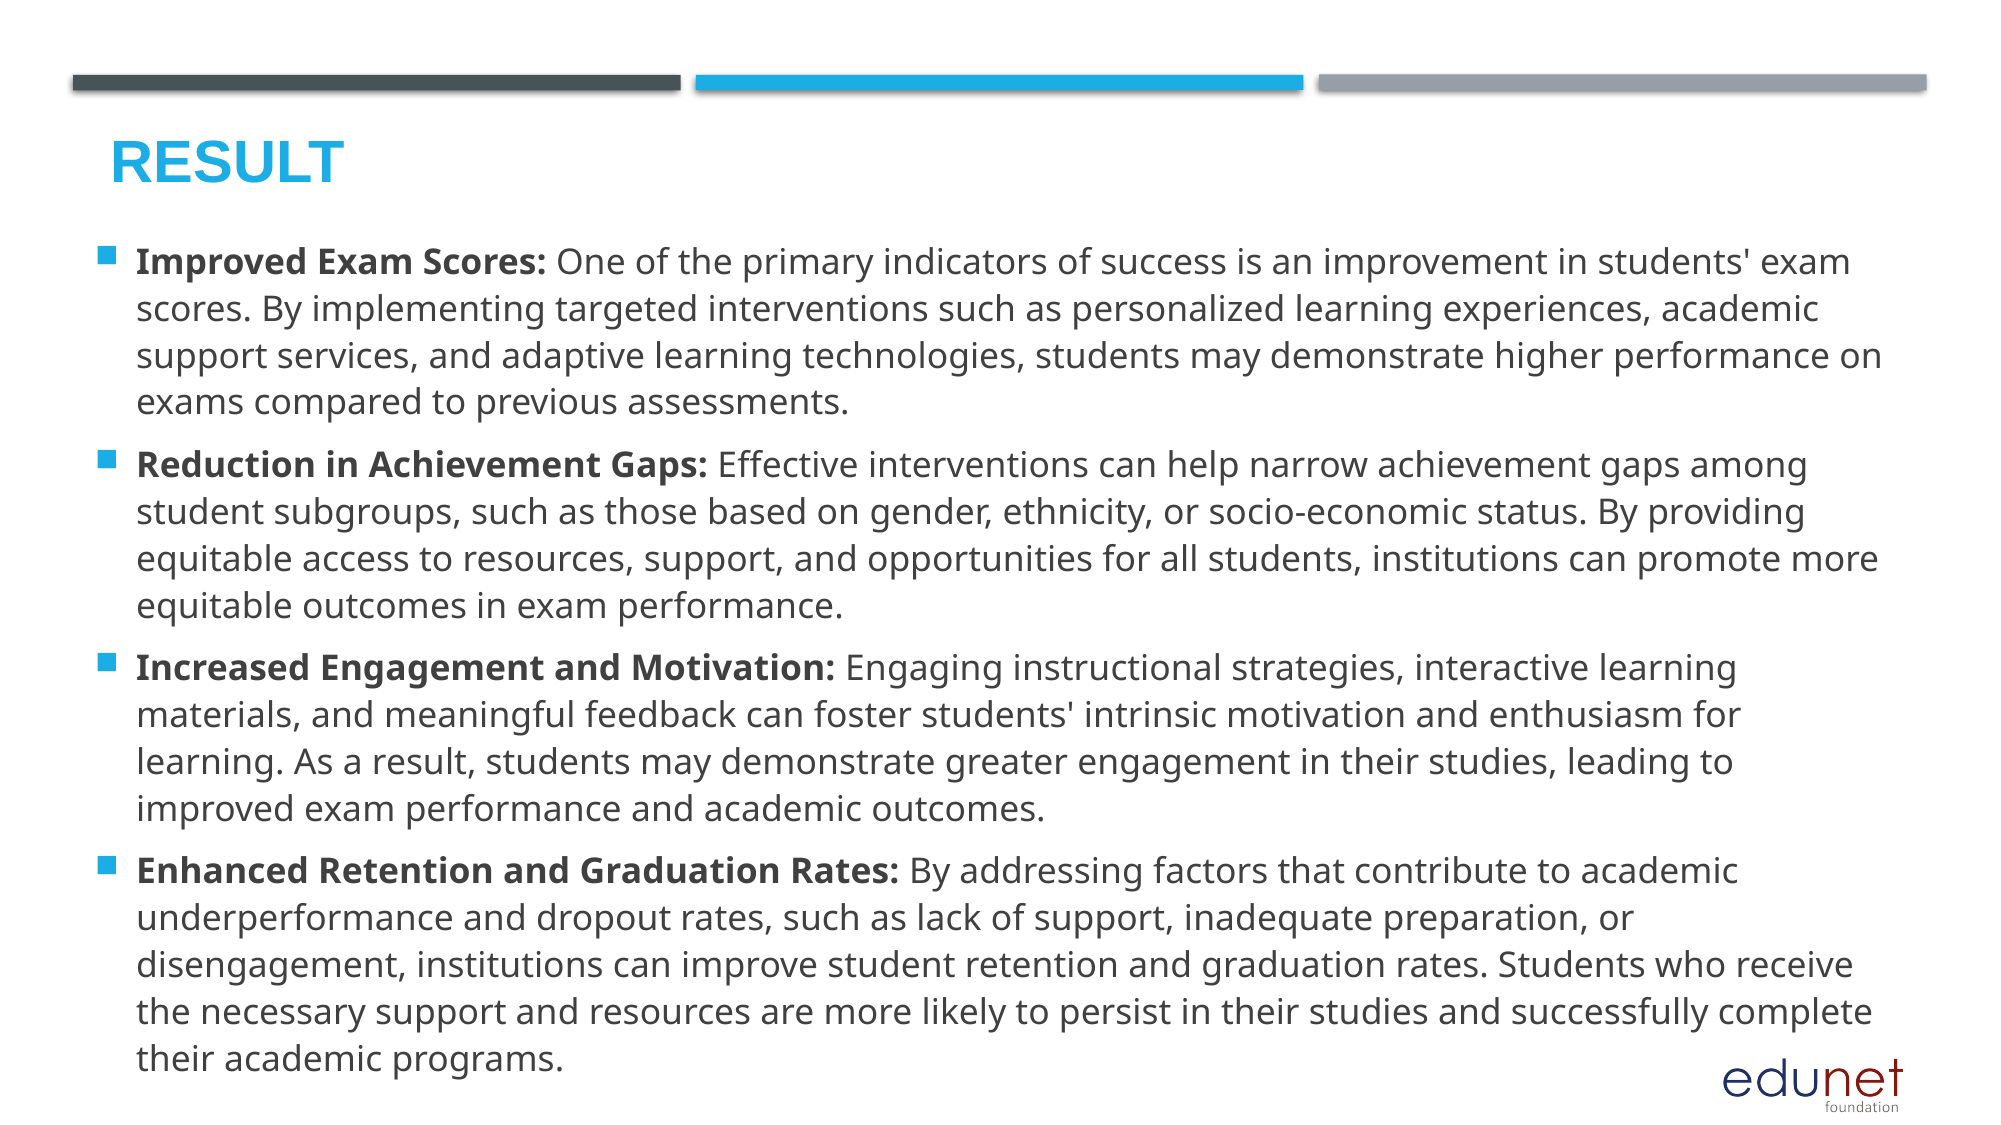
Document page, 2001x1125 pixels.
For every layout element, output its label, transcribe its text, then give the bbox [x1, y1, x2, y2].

list Improved Exam Scores: One of the primary indicators of success is an improvement in students' exam scores. By implementing targeted interventions such as personalized learning experiences, academic support services, and adaptive learning technologies, students may demonstrate higher performance on exams compared to previous assessments. Reduction in Achievement Gaps: Effective interventions can help narrow achievement gaps among student subgroups, such as those based on gender, ethnicity, or socio-economic status. By providing equitable access to resources, support, and opportunities for all students, institutions can promote more equitable outcomes in exam performance. Increased Engagement and Motivation: Engaging instructional strategies, interactive learning materials, and meaningful feedback can foster students' intrinsic motivation and enthusiasm for learning. As a result, students may demonstrate greater engagement in their studies, leading to improved exam performance and academic outcomes. Enhanced Retention and Graduation Rates: By addressing factors that contribute to academic underperformance and dropout rates, such as lack of support, inadequate preparation, or disengagement, institutions can improve student retention and graduation rates. Students who receive the necessary support and resources are more likely to persist in their studies and successfully complete their academic programs. [79, 227, 1914, 1089]
title Result [95, 115, 1905, 203]
picture [1719, 1089, 1905, 1116]
